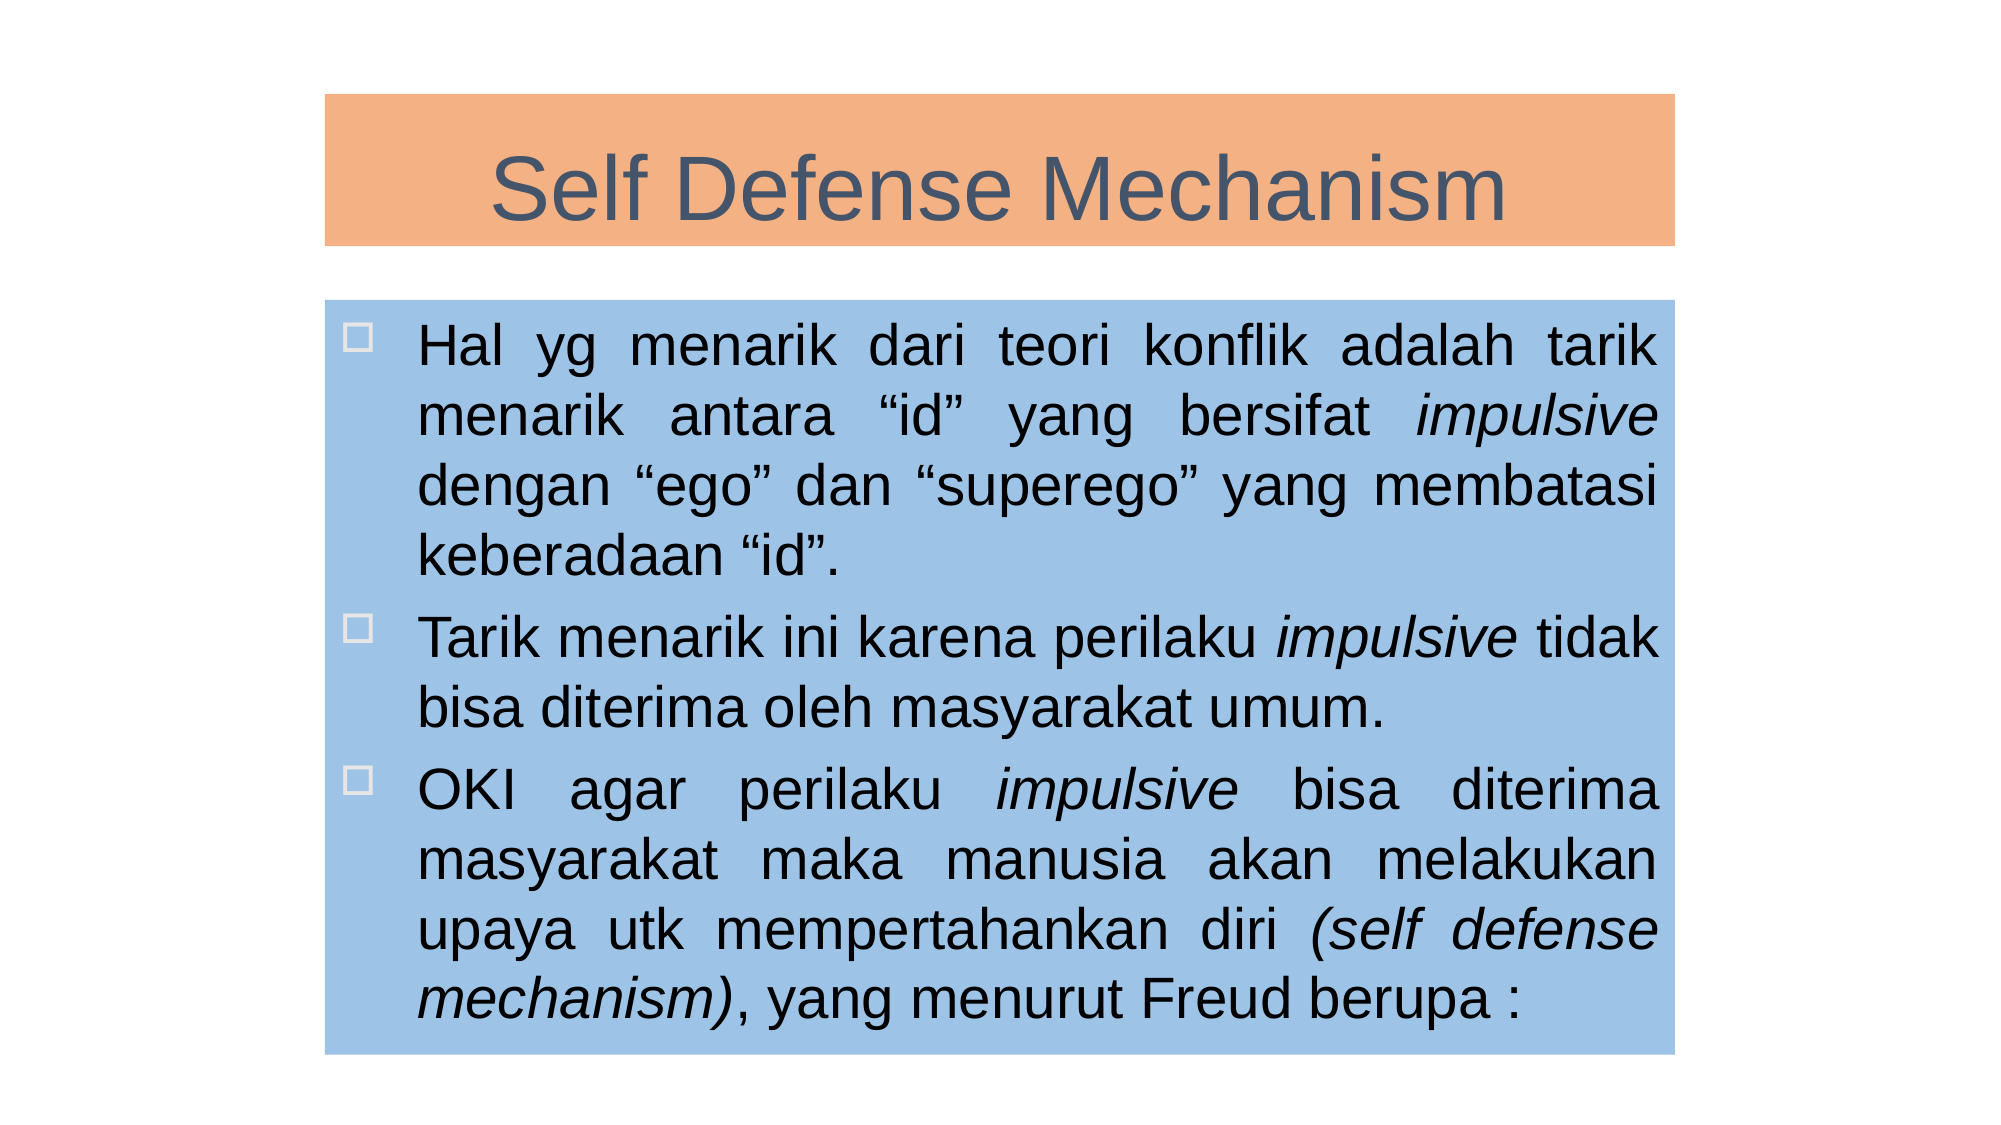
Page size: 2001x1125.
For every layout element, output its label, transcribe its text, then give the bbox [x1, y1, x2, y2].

title Self Defense Mechanism [324, 93, 1675, 247]
list Hal yg menarik dari teori konflik adalah tarik menarik antara “id” yang bersifat impulsive dengan “ego” dan “superego” yang membatasi keberadaan “id”. Tarik menarik ini karena perilaku impulsive tidak bisa diterima oleh masyarakat umum. OKI agar perilaku impulsive bisa diterima masyarakat maka manusia akan melakukan upaya utk mempertahankan diri (self defense mechanism), yang menurut Freud berupa : [324, 299, 1675, 1055]
